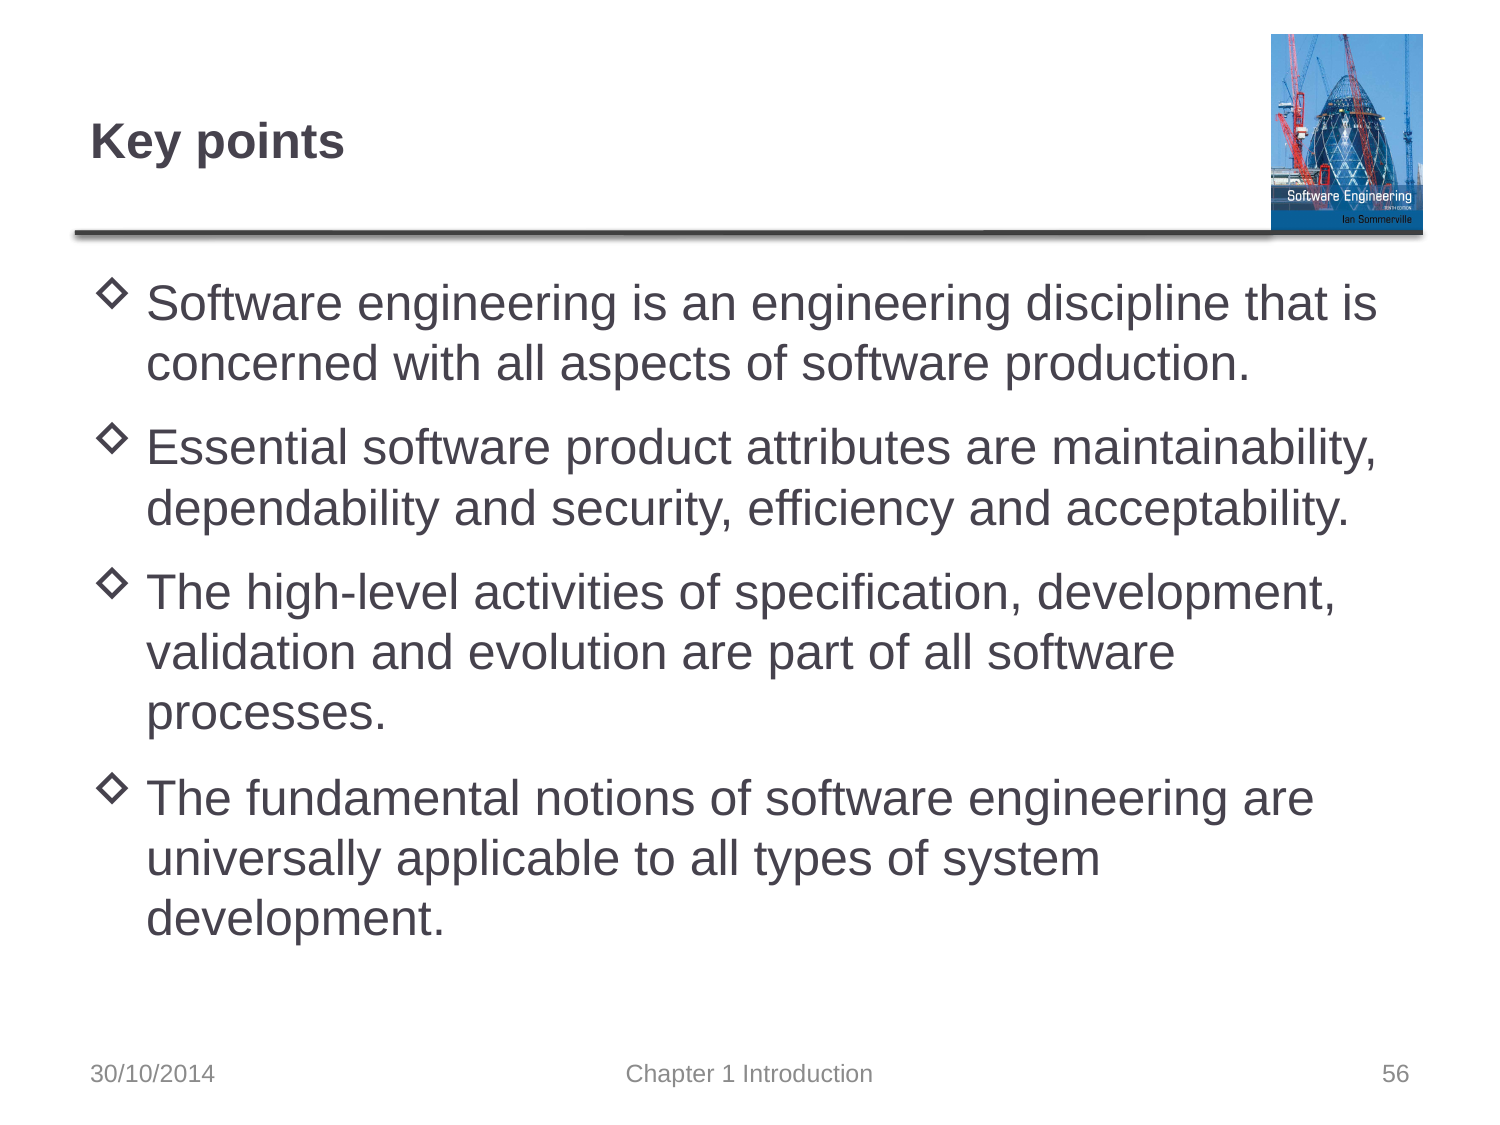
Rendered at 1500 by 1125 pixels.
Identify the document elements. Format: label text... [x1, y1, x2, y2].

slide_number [75, 1042, 425, 1103]
slide_number 56 [1074, 1042, 1425, 1103]
list Software engineering is an engineering discipline that is concerned with all aspects of software production. Essential software product attributes are maintainability, dependability and security, efficiency and acceptability. The high-level activities of specification, development, validation and evolution are part of all software processes. The fundamental notions of software engineering are universally applicable to all types of system development. [75, 262, 1425, 1005]
footer Chapter 1 Introduction [512, 1042, 988, 1103]
picture [1271, 34, 1423, 230]
title Key points [74, 44, 1272, 233]
